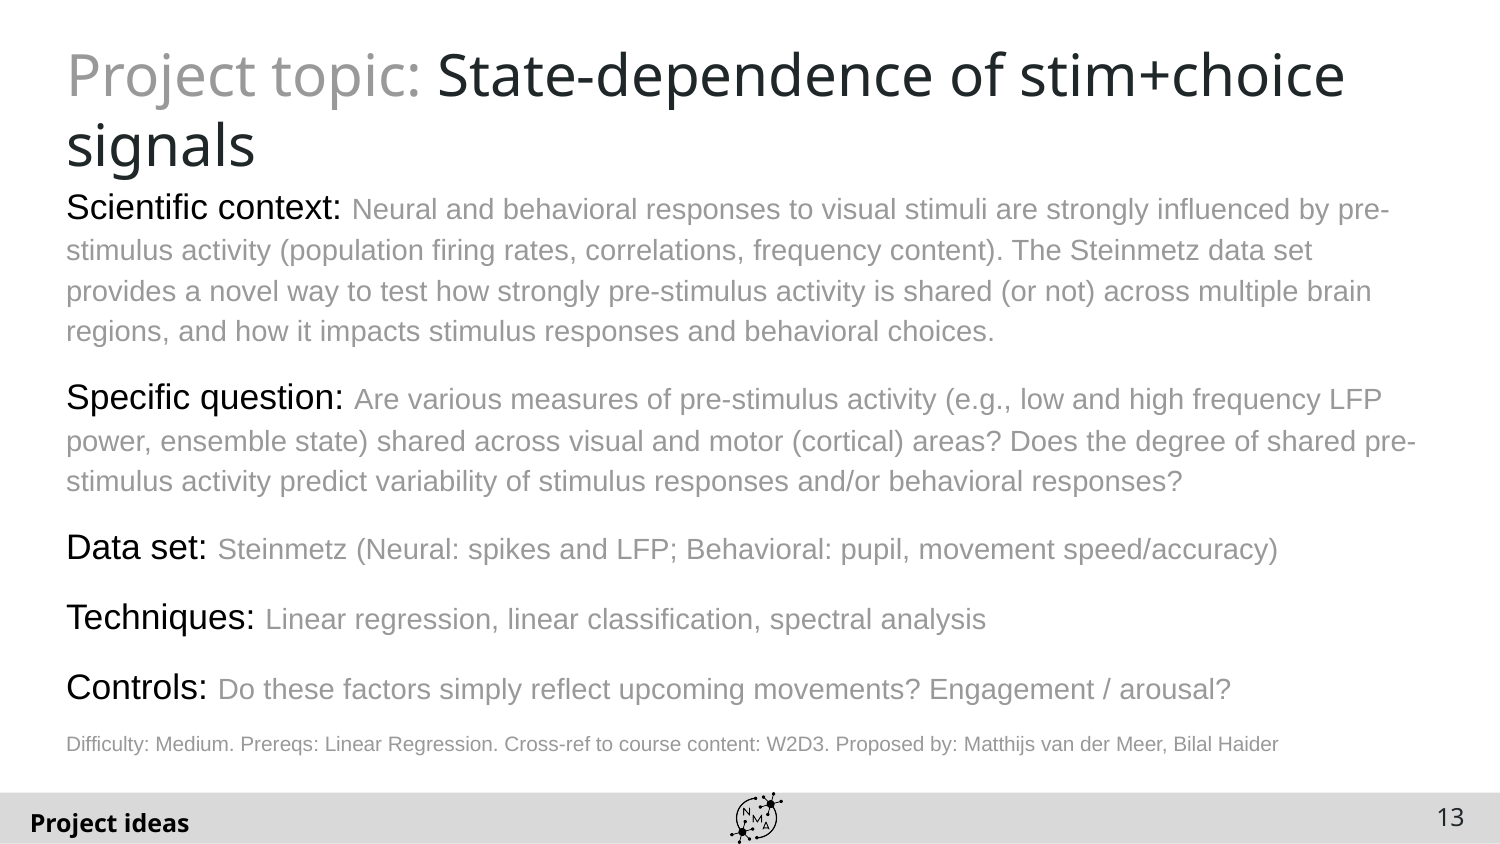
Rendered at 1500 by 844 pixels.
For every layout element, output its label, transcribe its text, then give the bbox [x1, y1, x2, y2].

title Project topic: State-dependence of stim+choice signals [51, 23, 1480, 117]
slide_number ‹#› [1389, 792, 1480, 844]
list Scientific context: Neural and behavioral responses to visual stimuli are strongly influenced by pre-stimulus activity (population firing rates, correlations, frequency content). The Steinmetz data set provides a novel way to test how strongly pre-stimulus activity is shared (or not) across multiple brain regions, and how it impacts stimulus responses and behavioral choices. Specific question: Are various measures of pre-stimulus activity (e.g., low and high frequency LFP power, ensemble state) shared across visual and motor (cortical) areas? Does the degree of shared pre-stimulus activity predict variability of stimulus responses and/or behavioral responses? Data set: Steinmetz (Neural: spikes and LFP; Behavioral: pupil, movement speed/accuracy) Techniques: Linear regression, linear classification, spectral analysis Controls: Do these factors simply reflect upcoming movements? Engagement / arousal? Difficulty: Medium. Prereqs: Linear Regression. Cross-ref to course content: W2D3. Proposed by: Matthijs van der Meer, Bilal Haider [51, 162, 1449, 776]
picture [730, 792, 783, 844]
